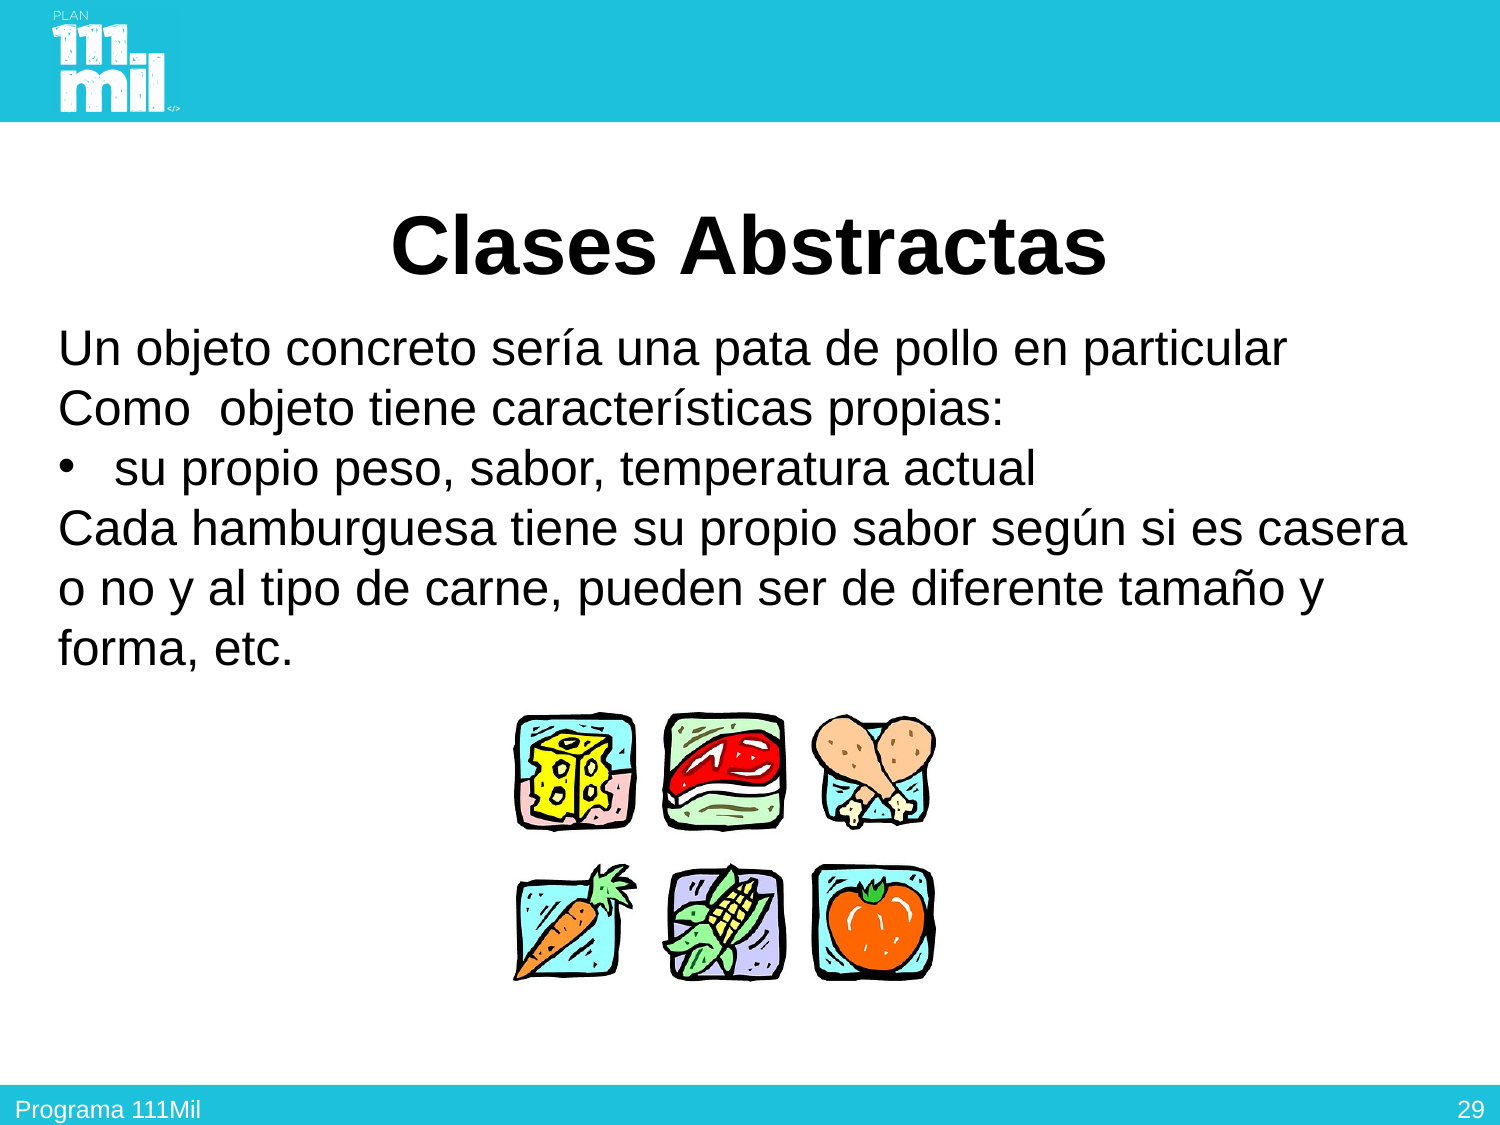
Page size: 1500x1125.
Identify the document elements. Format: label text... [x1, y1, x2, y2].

slide_number 28 [1162, 1078, 1500, 1125]
footer Programa 111Mil [0, 1078, 507, 1125]
text_box Un objeto concreto sería una pata de pollo en particular Como objeto tiene características propias: su propio peso, sabor, temperatura actual Cada hamburguesa tiene su propio sabor según si es casera o no y al tipo de carne, pueden ser de diferente tamaño y forma, etc. [43, 307, 1457, 683]
title Clases Abstractas [103, 147, 1397, 348]
picture [506, 708, 948, 987]
